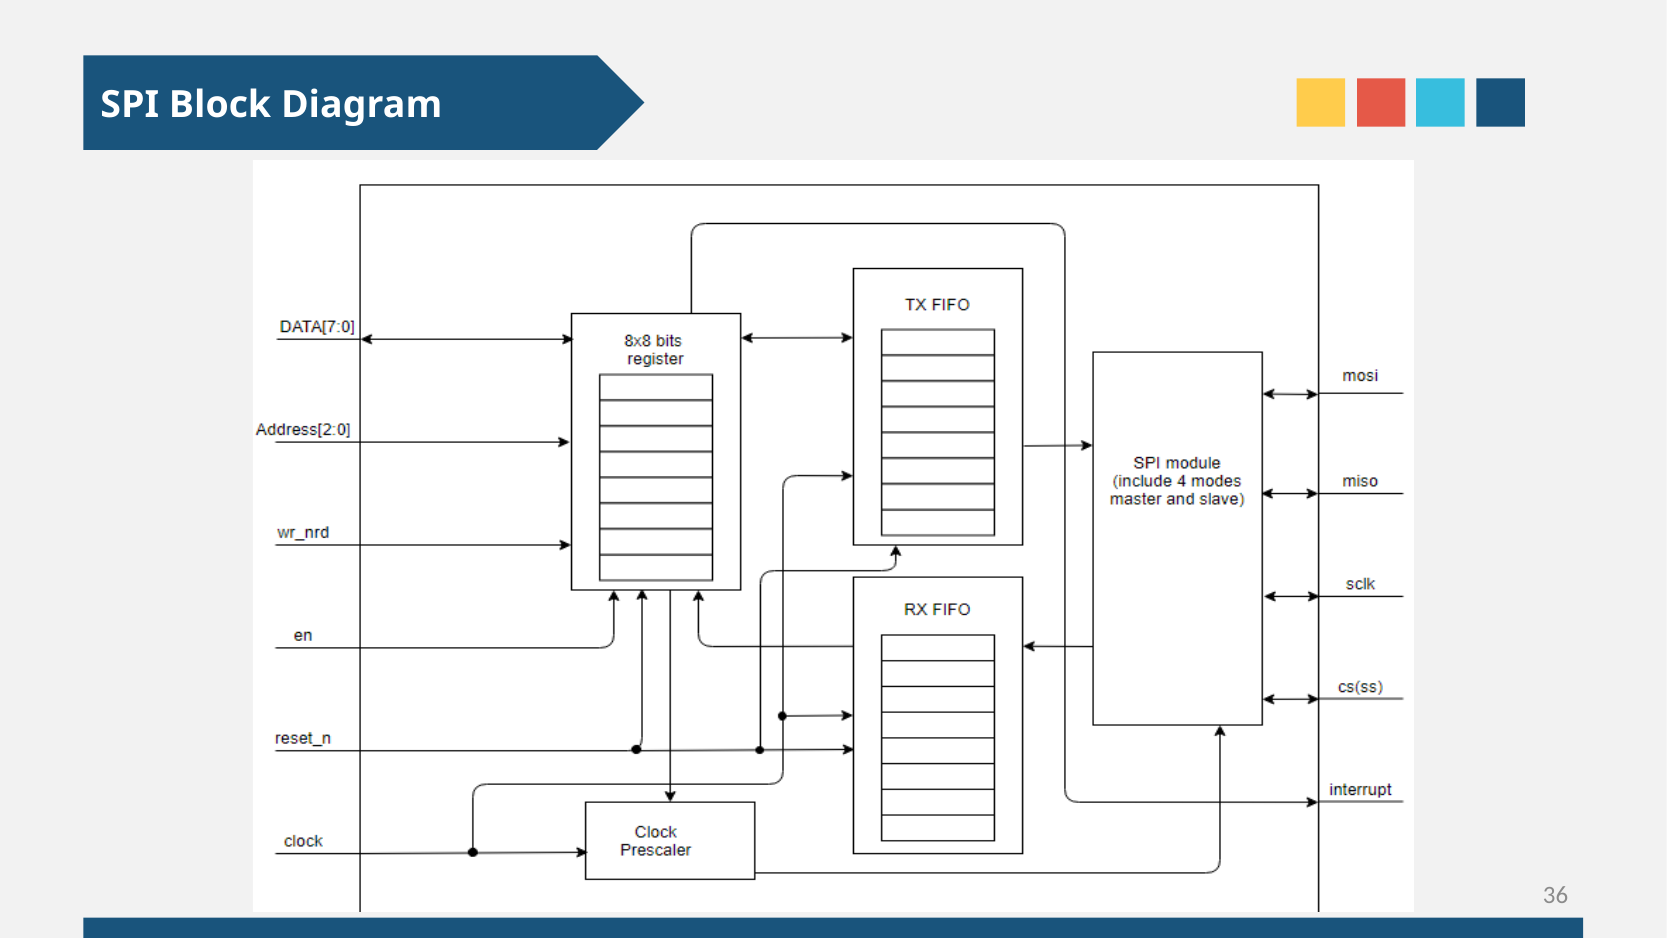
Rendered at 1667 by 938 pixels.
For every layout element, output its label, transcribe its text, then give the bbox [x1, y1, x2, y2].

text_box [1355, 76, 1408, 129]
text_box [81, 915, 1585, 938]
text_box [1295, 76, 1347, 129]
picture [252, 160, 1415, 912]
text_box [1414, 76, 1467, 129]
slide_number 36 [1414, 868, 1584, 919]
text_box [81, 53, 647, 152]
text_box [1474, 76, 1527, 129]
text_box SPI Block Diagram [85, 72, 458, 132]
